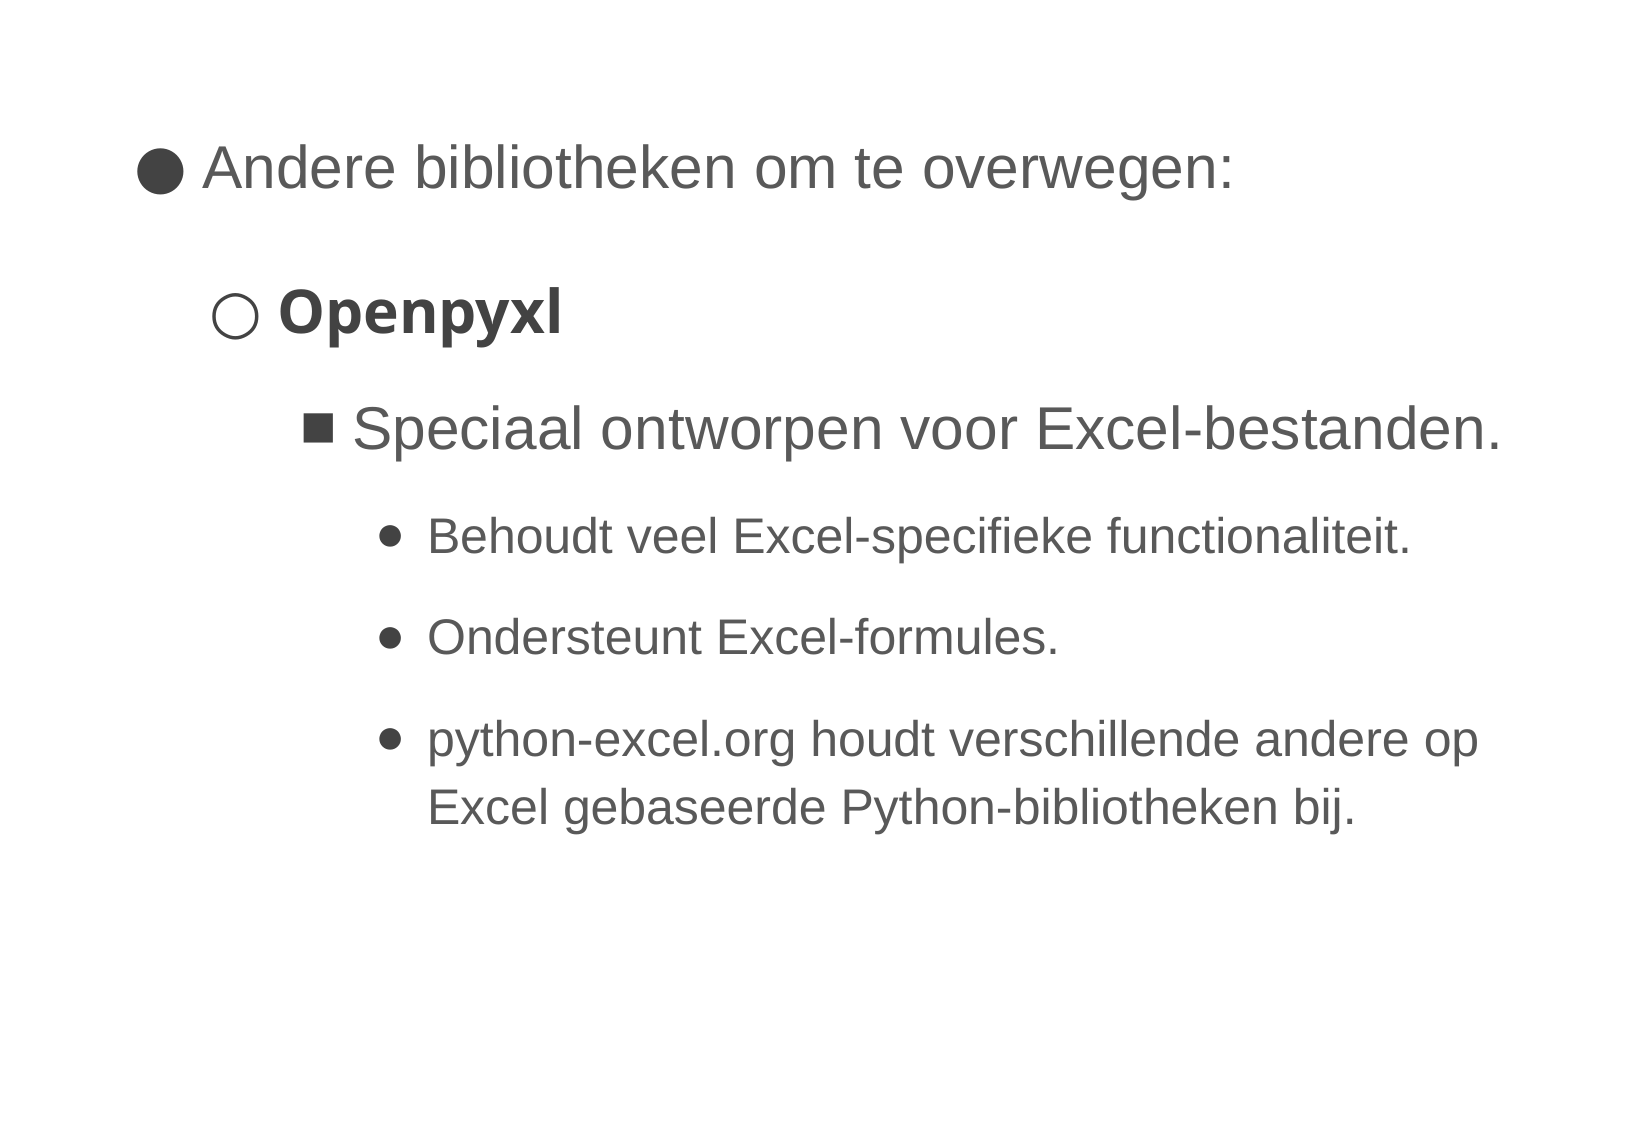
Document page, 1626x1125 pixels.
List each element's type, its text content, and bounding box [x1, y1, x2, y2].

list Andere bibliotheken om te overwegen: Openpyxl Speciaal ontworpen voor Excel-bestanden. Behoudt veel Excel-specifieke functionaliteit. Ondersteunt Excel-formules. python-excel.org houdt verschillende andere op Excel gebaseerde Python-bibliotheken bij. [112, 113, 1551, 1007]
